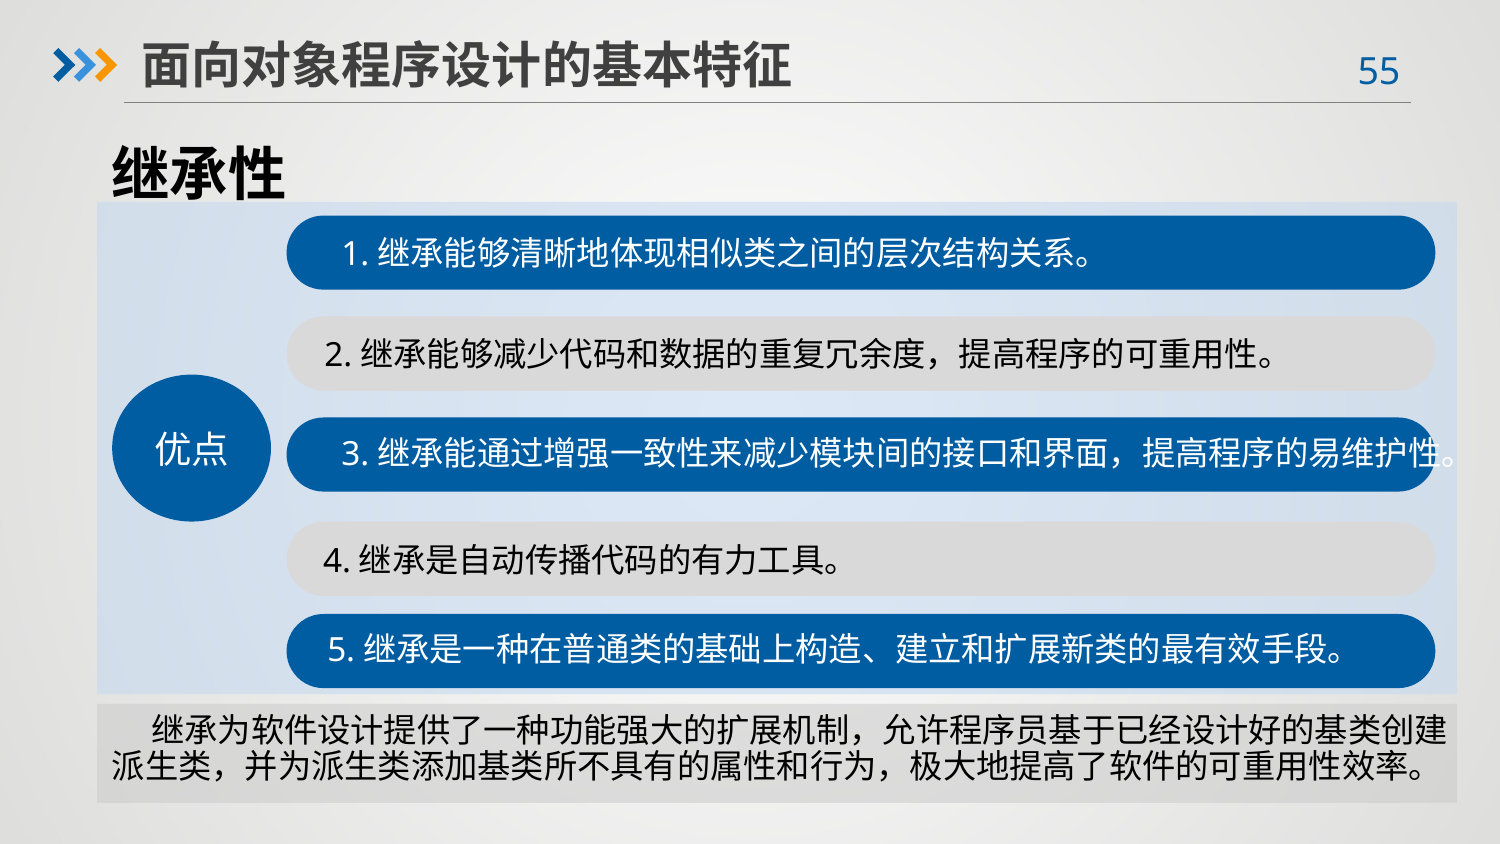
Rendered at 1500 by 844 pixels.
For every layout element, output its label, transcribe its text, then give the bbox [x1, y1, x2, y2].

text_box [296, 316, 1436, 391]
text_box [286, 215, 1436, 290]
text_box [286, 613, 1436, 689]
text_box 2.继承能够减少代码和数据的重复冗余度，提高程序的可重用性。 [271, 328, 1345, 379]
text_box [286, 417, 1426, 492]
picture [0, 0, 1500, 844]
text_box [296, 521, 1436, 596]
text_box 继承性 [97, 129, 1102, 215]
text_box [95, 200, 1459, 696]
text_box 继承为软件设计提供了一种功能强大的扩展机制，允许程序员基于已经设计好的基类创建派生类，并为派生类添加基类所不具有的属性和行为，极大地提高了软件的可重用性效率。 [96, 715, 1457, 785]
text_box 优点 [110, 372, 274, 524]
text_box 面向对象程序设计的基本特征 [141, 32, 903, 96]
text_box 1.继承能够清晰地体现相似类之间的层次结构关系。 [316, 227, 1102, 278]
text_box [95, 702, 1459, 805]
text_box 4.继承是自动传播代码的有力工具。 [197, 533, 983, 584]
text_box 3.继承能通过增强一致性来减少模块间的接口和界面，提高程序的易维护性。 [325, 429, 1458, 480]
text_box 5.继承是一种在普通类的基础上构造、建立和扩展新类的最有效手段。 [316, 625, 1372, 677]
